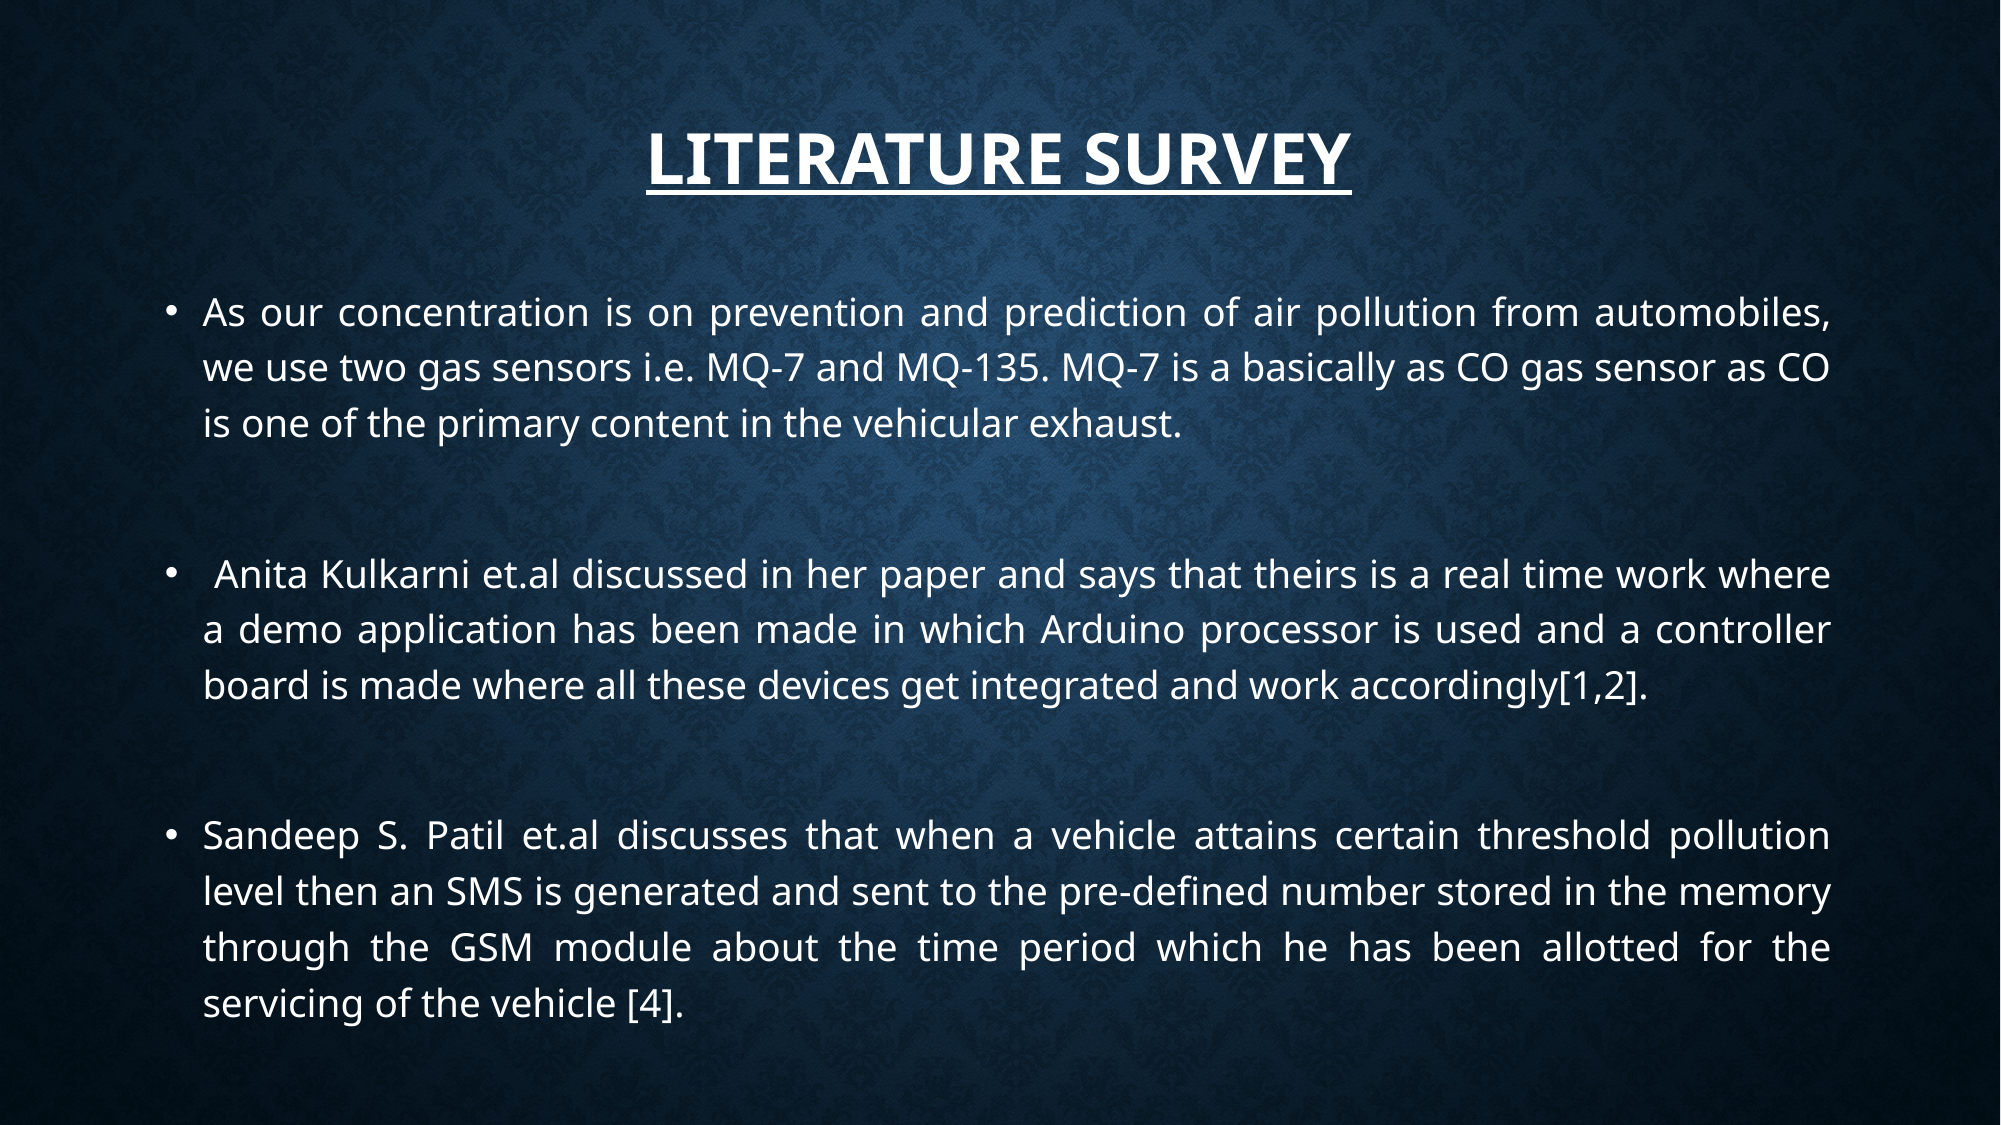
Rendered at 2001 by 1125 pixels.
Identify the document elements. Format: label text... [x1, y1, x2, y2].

title Literature survey [149, 52, 1849, 270]
list As our concentration is on prevention and prediction of air pollution from automobiles, we use two gas sensors i.e. MQ-7 and MQ-135. MQ-7 is a basically as CO gas sensor as CO is one of the primary content in the vehicular exhaust. Anita Kulkarni et.al discussed in her paper and says that theirs is a real time work where a demo application has been made in which Arduino processor is used and a controller board is made where all these devices get integrated and work accordingly[1,2]. Sandeep S. Patil et.al discusses that when a vehicle attains certain threshold pollution level then an SMS is generated and sent to the pre-defined number stored in the memory through the GSM module about the time period which he has been allotted for the servicing of the vehicle [4]. [149, 270, 1849, 1038]
